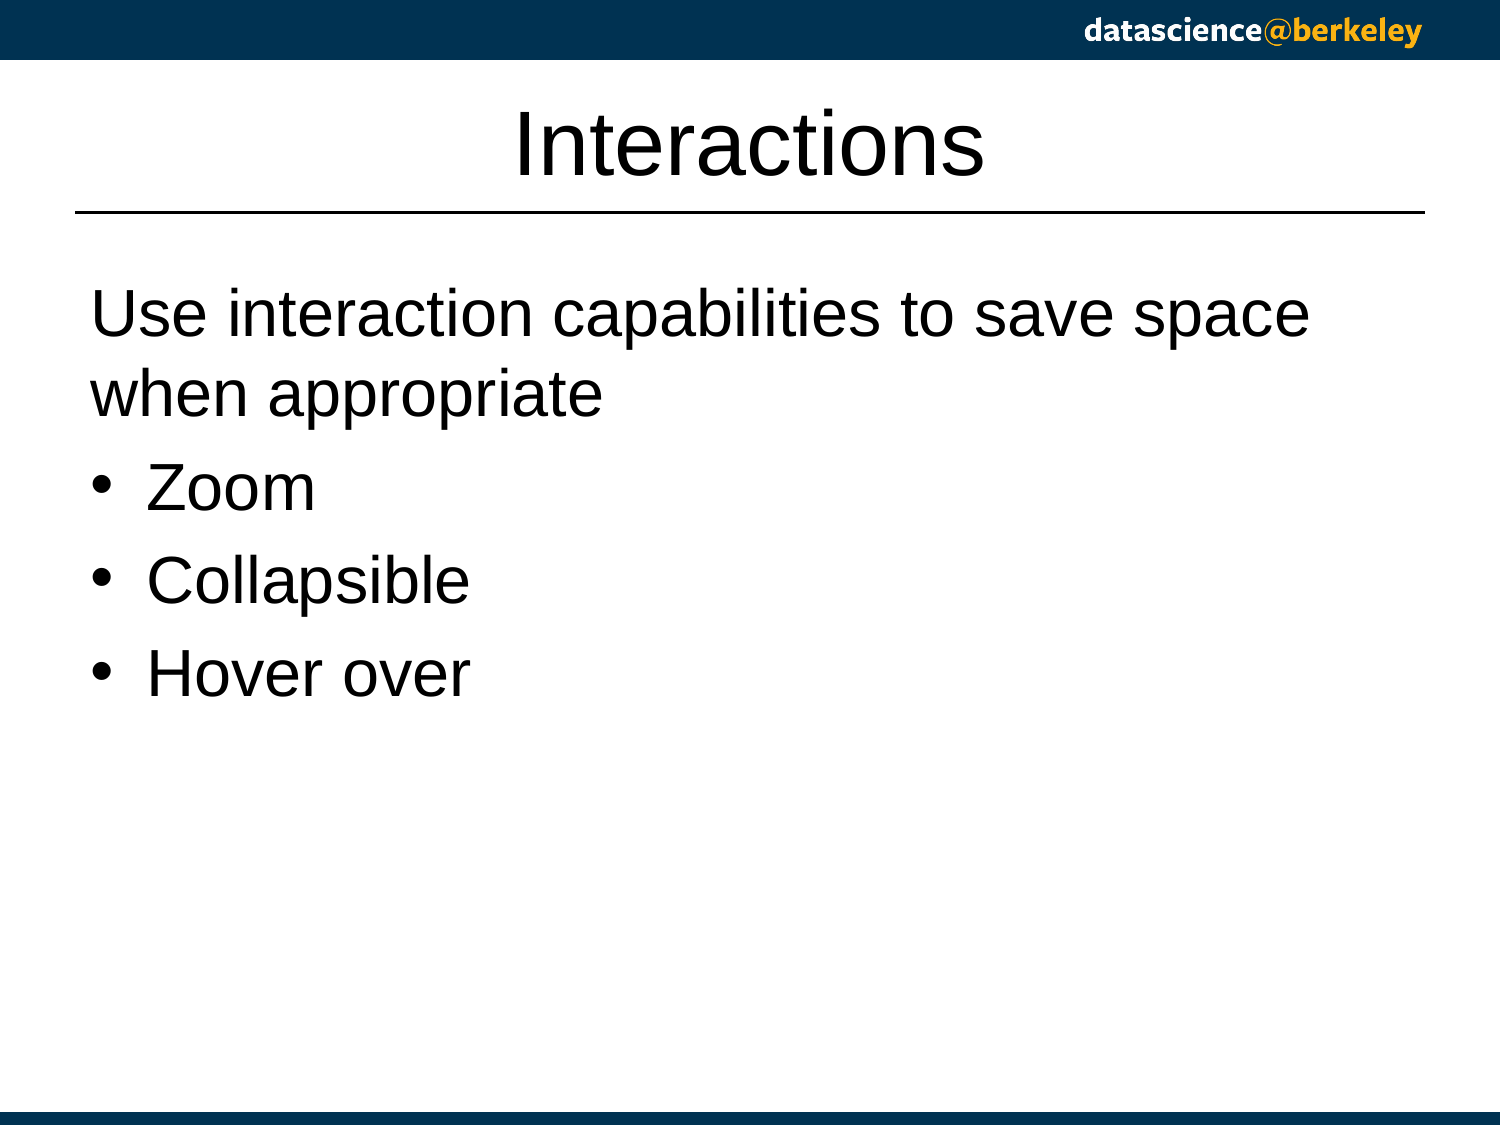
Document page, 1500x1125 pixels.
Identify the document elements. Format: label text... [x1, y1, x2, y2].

picture [1079, 10, 1431, 52]
title Interactions [75, 45, 1425, 233]
list Use interaction capabilities to save space when appropriate Zoom Collapsible Hover over [75, 262, 1425, 1005]
